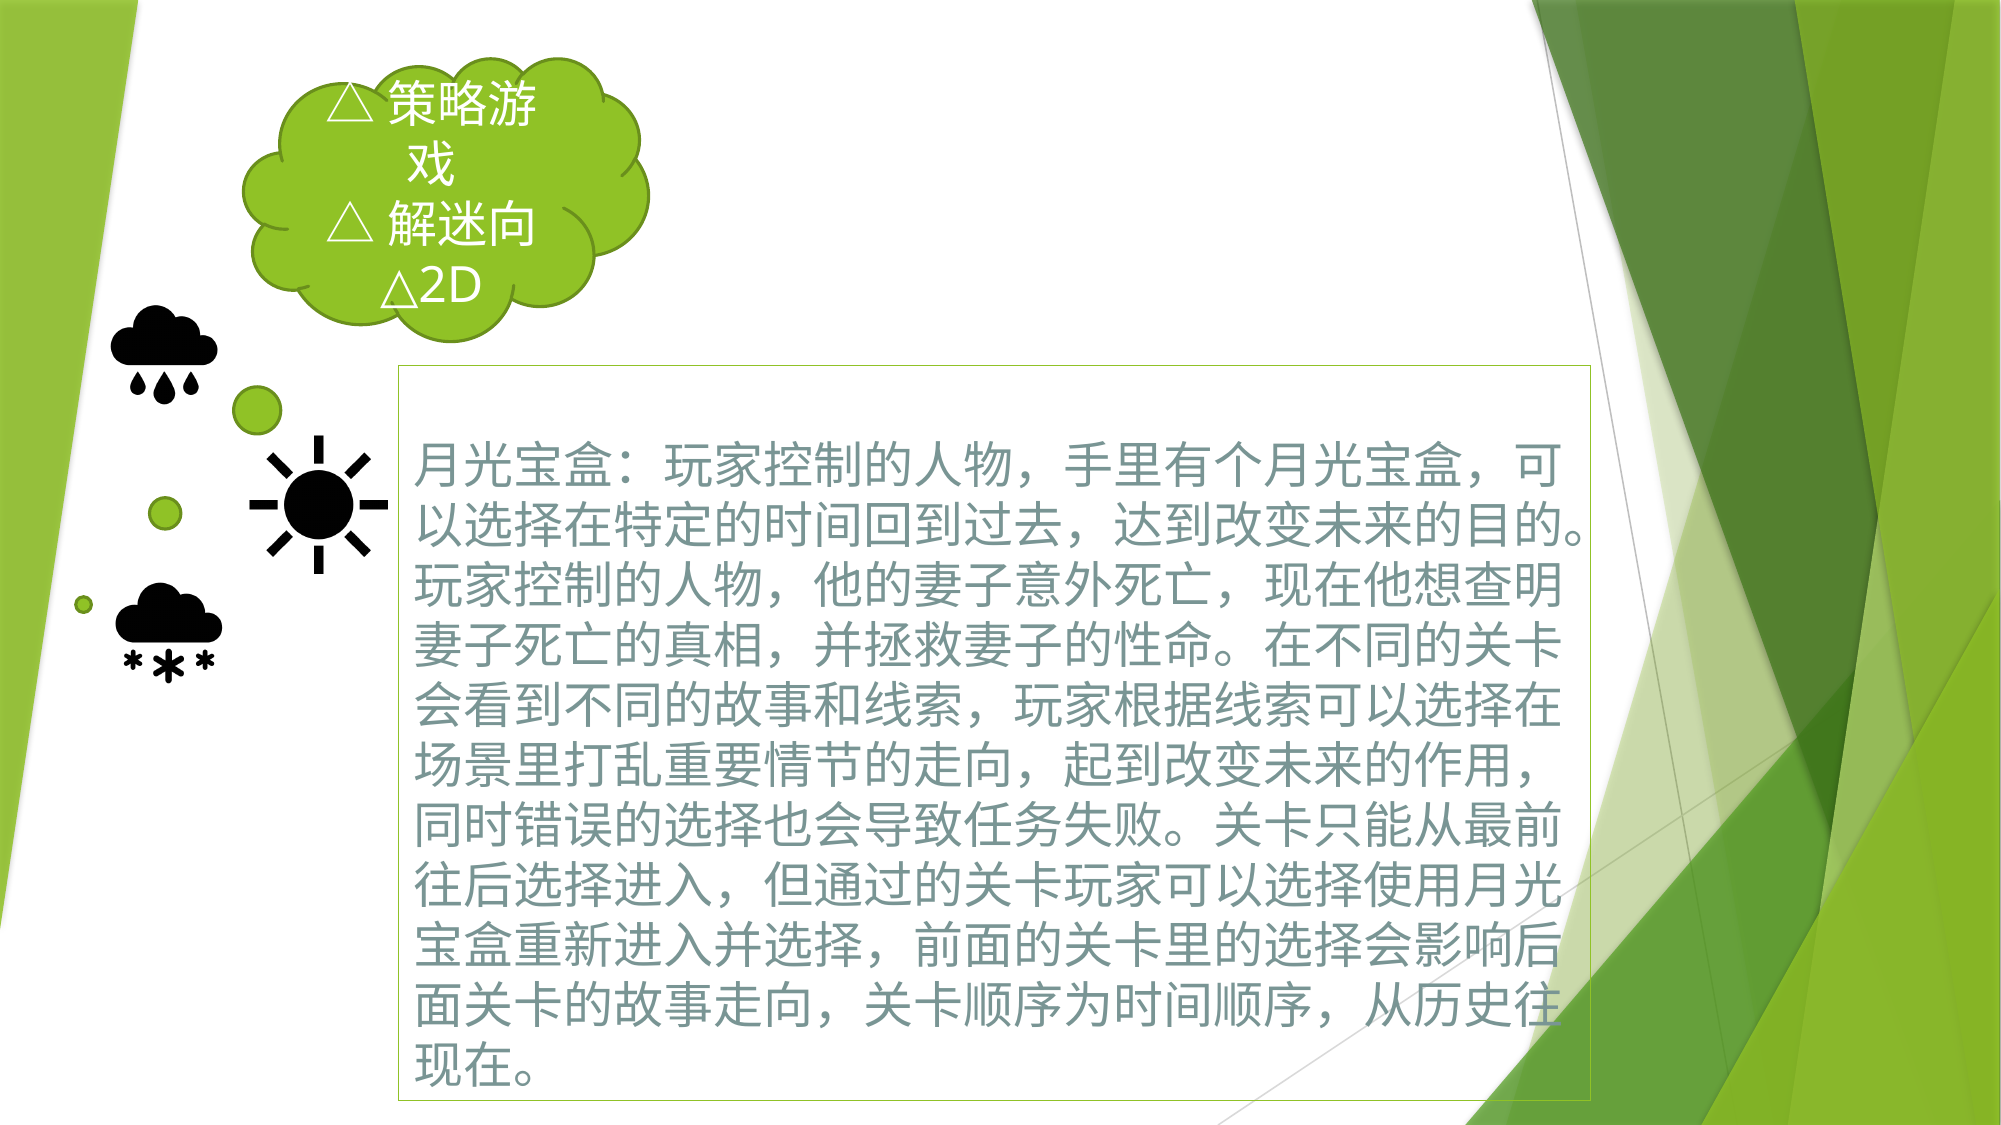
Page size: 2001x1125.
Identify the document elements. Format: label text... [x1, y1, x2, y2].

text_box △策略游戏 △解迷向 △2D [241, 57, 651, 344]
text_box △策略游戏 △解迷向 △2D [147, 496, 183, 531]
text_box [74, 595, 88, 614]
picture [88, 279, 240, 431]
text_box △策略游戏 △解迷向 △2D [243, 385, 283, 428]
title 月光宝盒：玩家控制的人物，手里有个月光宝盒，可以选择在特定的时间回到过去，达到改变未来的目的。玩家控制的人物，他的妻子意外死亡，现在他想查明妻子死亡的真相，并拯救妻子的性命。在不同的关卡会看到不同的故事和线索，玩家根据线索可以选择在场景里打乱重要情节的走向，起到改变未来的作用，同时错误的选择也会导致任务失败。关卡只能从最前往后选择进入，但通过的关卡玩家可以选择使用月光宝盒重新进入并选择，前面的关卡里的选择会影响后面关卡的故事走向，关卡顺序为时间顺序，从历史往现在。 [398, 365, 1591, 1101]
picture [93, 429, 395, 713]
